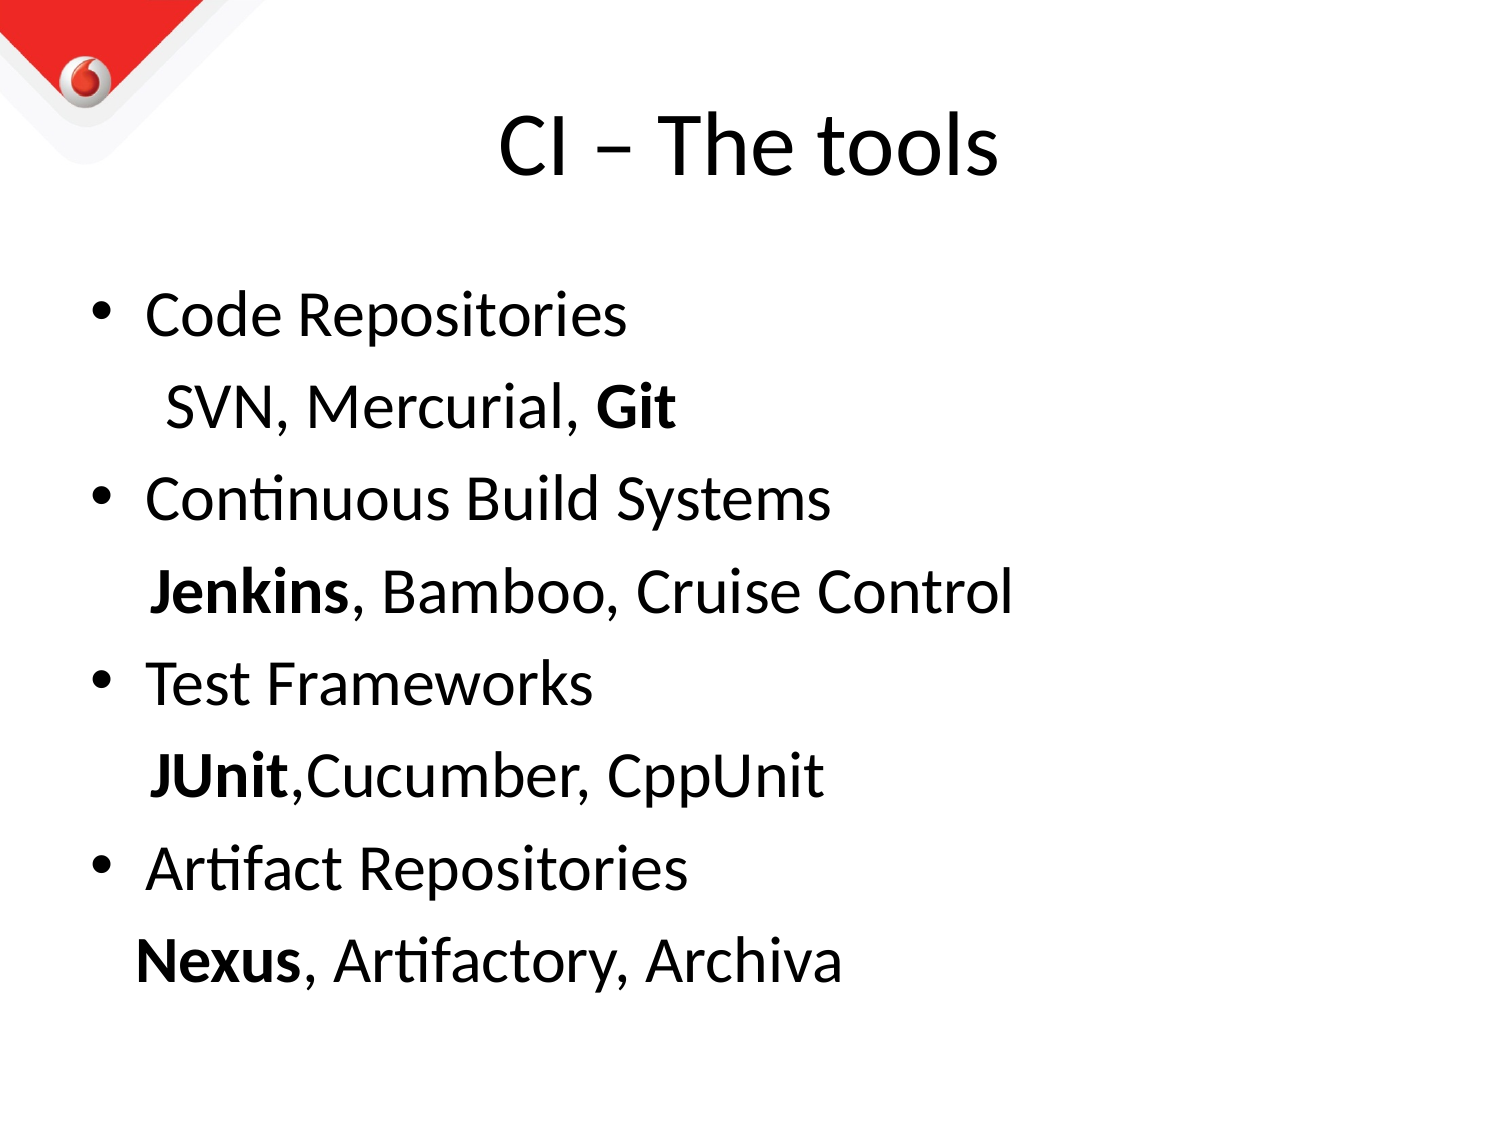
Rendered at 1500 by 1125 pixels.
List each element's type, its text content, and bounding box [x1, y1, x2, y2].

title CI – The tools [75, 45, 1425, 233]
list Code Repositories SVN, Mercurial, Git Continuous Build Systems Jenkins, Bamboo, Cruise Control Test Frameworks JUnit,Cucumber, CppUnit Artifact Repositories Nexus, Artifactory, Archiva [75, 262, 1425, 1005]
picture [0, 0, 790, 169]
